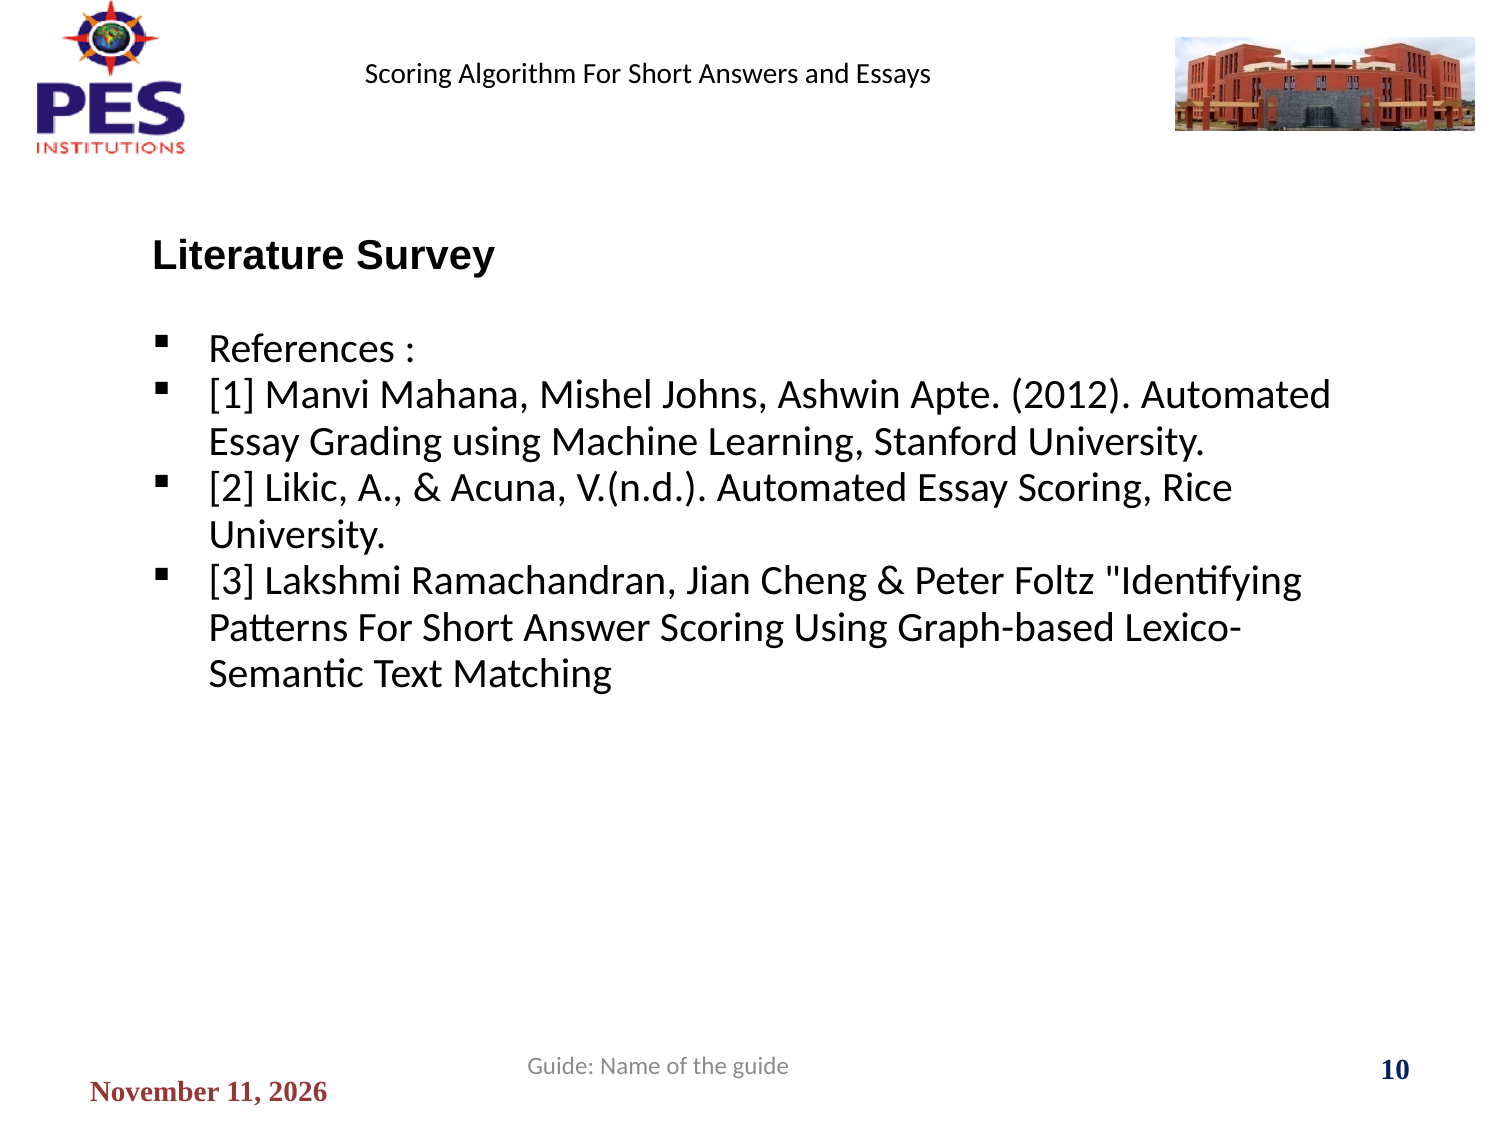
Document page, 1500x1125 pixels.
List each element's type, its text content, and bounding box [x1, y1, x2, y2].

picture [1174, 37, 1476, 131]
text_box January 24, 2016 [75, 1065, 425, 1125]
footer Guide: Name of the guide [512, 1042, 988, 1103]
text_box Literature Survey References : [1] Manvi Mahana, Mishel Johns, Ashwin Apte. (2012). Automated Essay Grading using Machine Learning, Stanford University. [2] Likic, A., & Acuna, V.(n.d.). Automated Essay Scoring, Rice University. [3] Lakshmi Ramachandran, Jian Cheng & Peter Foltz "Identifying Patterns For Short Answer Scoring Using Graph-based Lexico-Semantic Text Matching [137, 224, 1400, 984]
text_box 10 [1074, 1042, 1425, 1103]
text_box Scoring Algorithm For Short Answers and Essays [349, 49, 1100, 98]
picture [37, 0, 188, 163]
